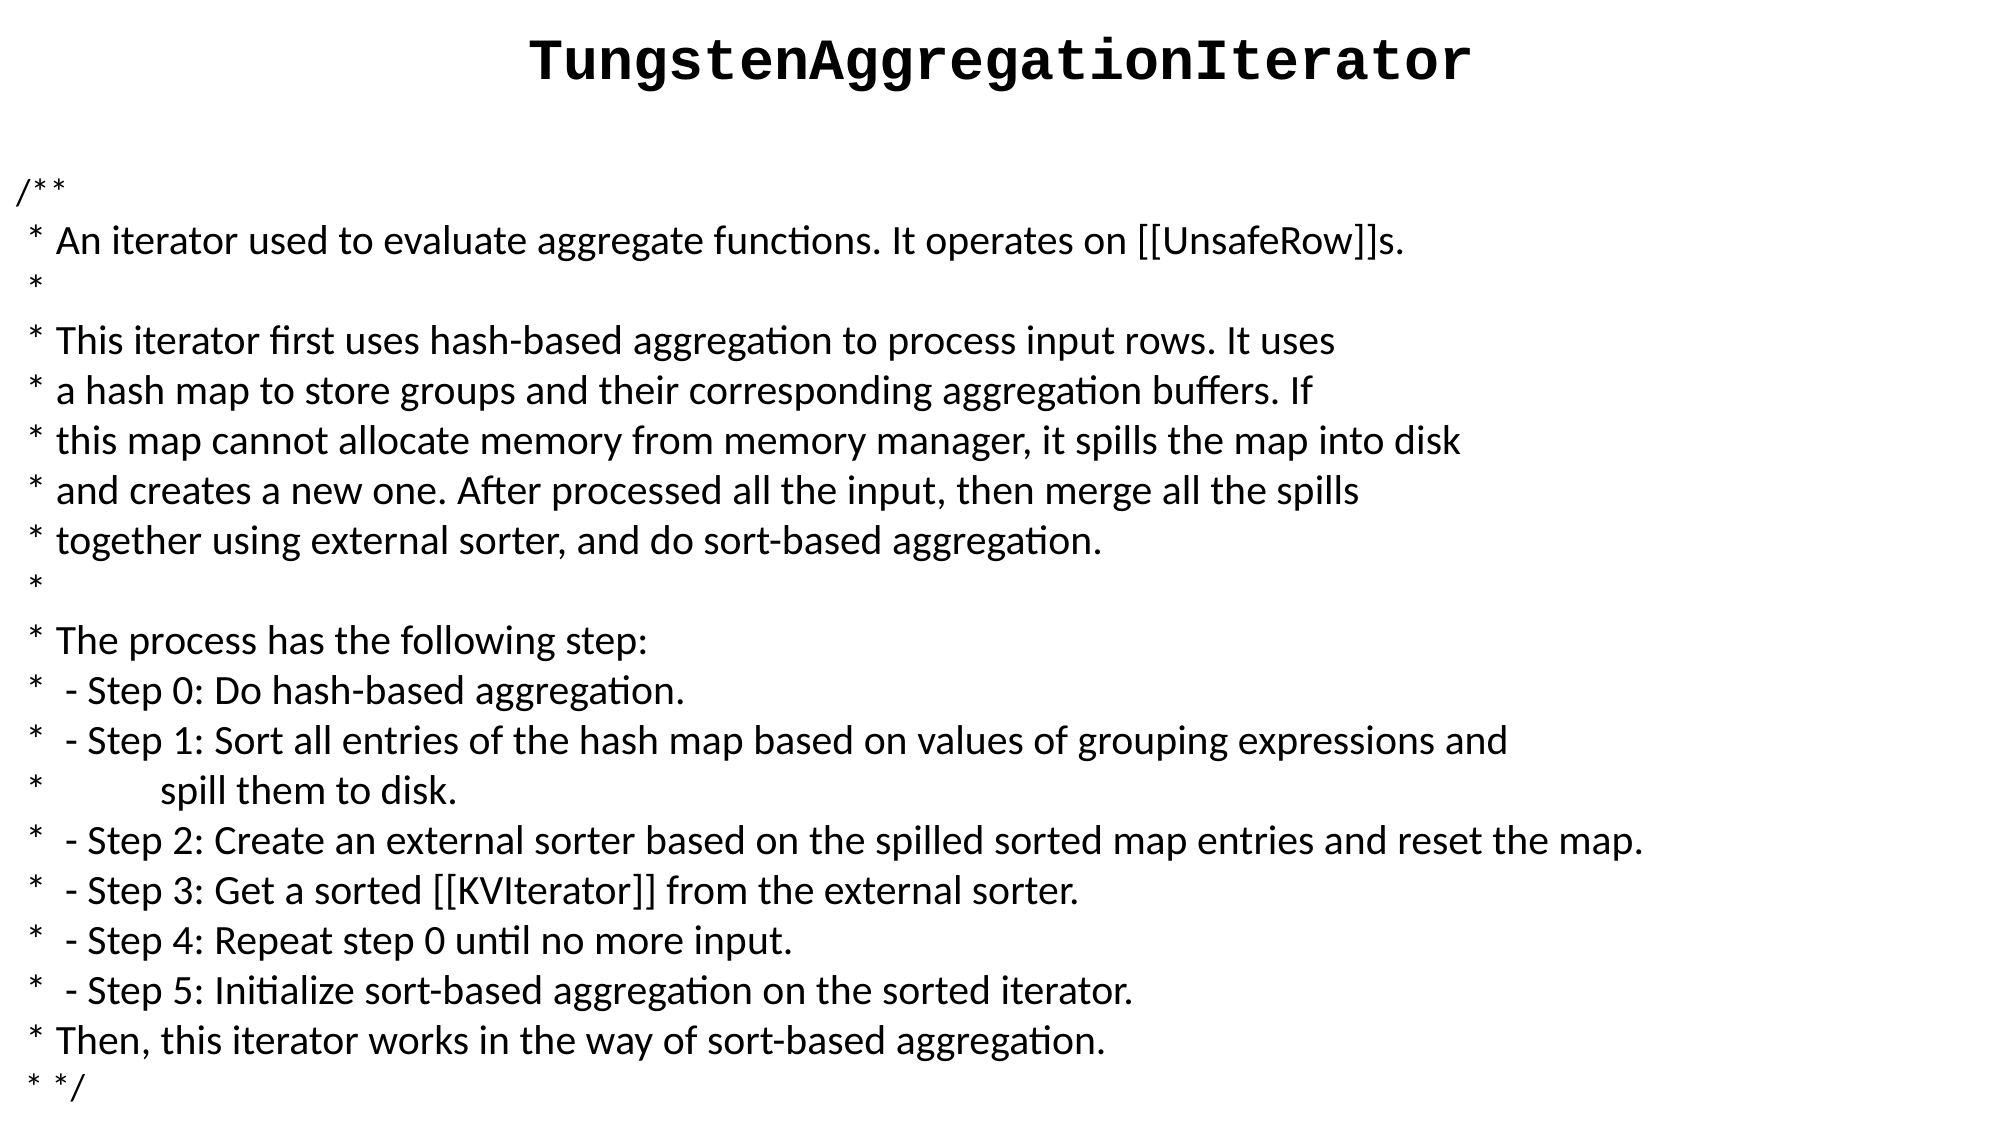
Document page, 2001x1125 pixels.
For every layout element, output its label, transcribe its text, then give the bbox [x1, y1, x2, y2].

text_box TungstenAggregationIterator [1, 13, 2000, 99]
text_box /** * An iterator used to evaluate aggregate functions. It operates on [[UnsafeRow]]s. * * This iterator first uses hash-based aggregation to process input rows. It uses * a hash map to store groups and their corresponding aggregation buffers. If * this map cannot allocate memory from memory manager, it spills the map into disk * and creates a new one. After processed all the input, then merge all the spills * together using external sorter, and do sort-based aggregation. * * The process has the following step: * - Step 0: Do hash-based aggregation. * - Step 1: Sort all entries of the hash map based on values of grouping expressions and * spill them to disk. * - Step 2: Create an external sorter based on the spilled sorted map entries and reset the map. * - Step 3: Get a sorted [[KVIterator]] from the external sorter. * - Step 4: Repeat step 0 until no more input. * - Step 5: Initialize sort-based aggregation on the sorted iterator. * Then, this iterator works in the way of sort-based aggregation. * */ [1, 160, 2000, 1116]
